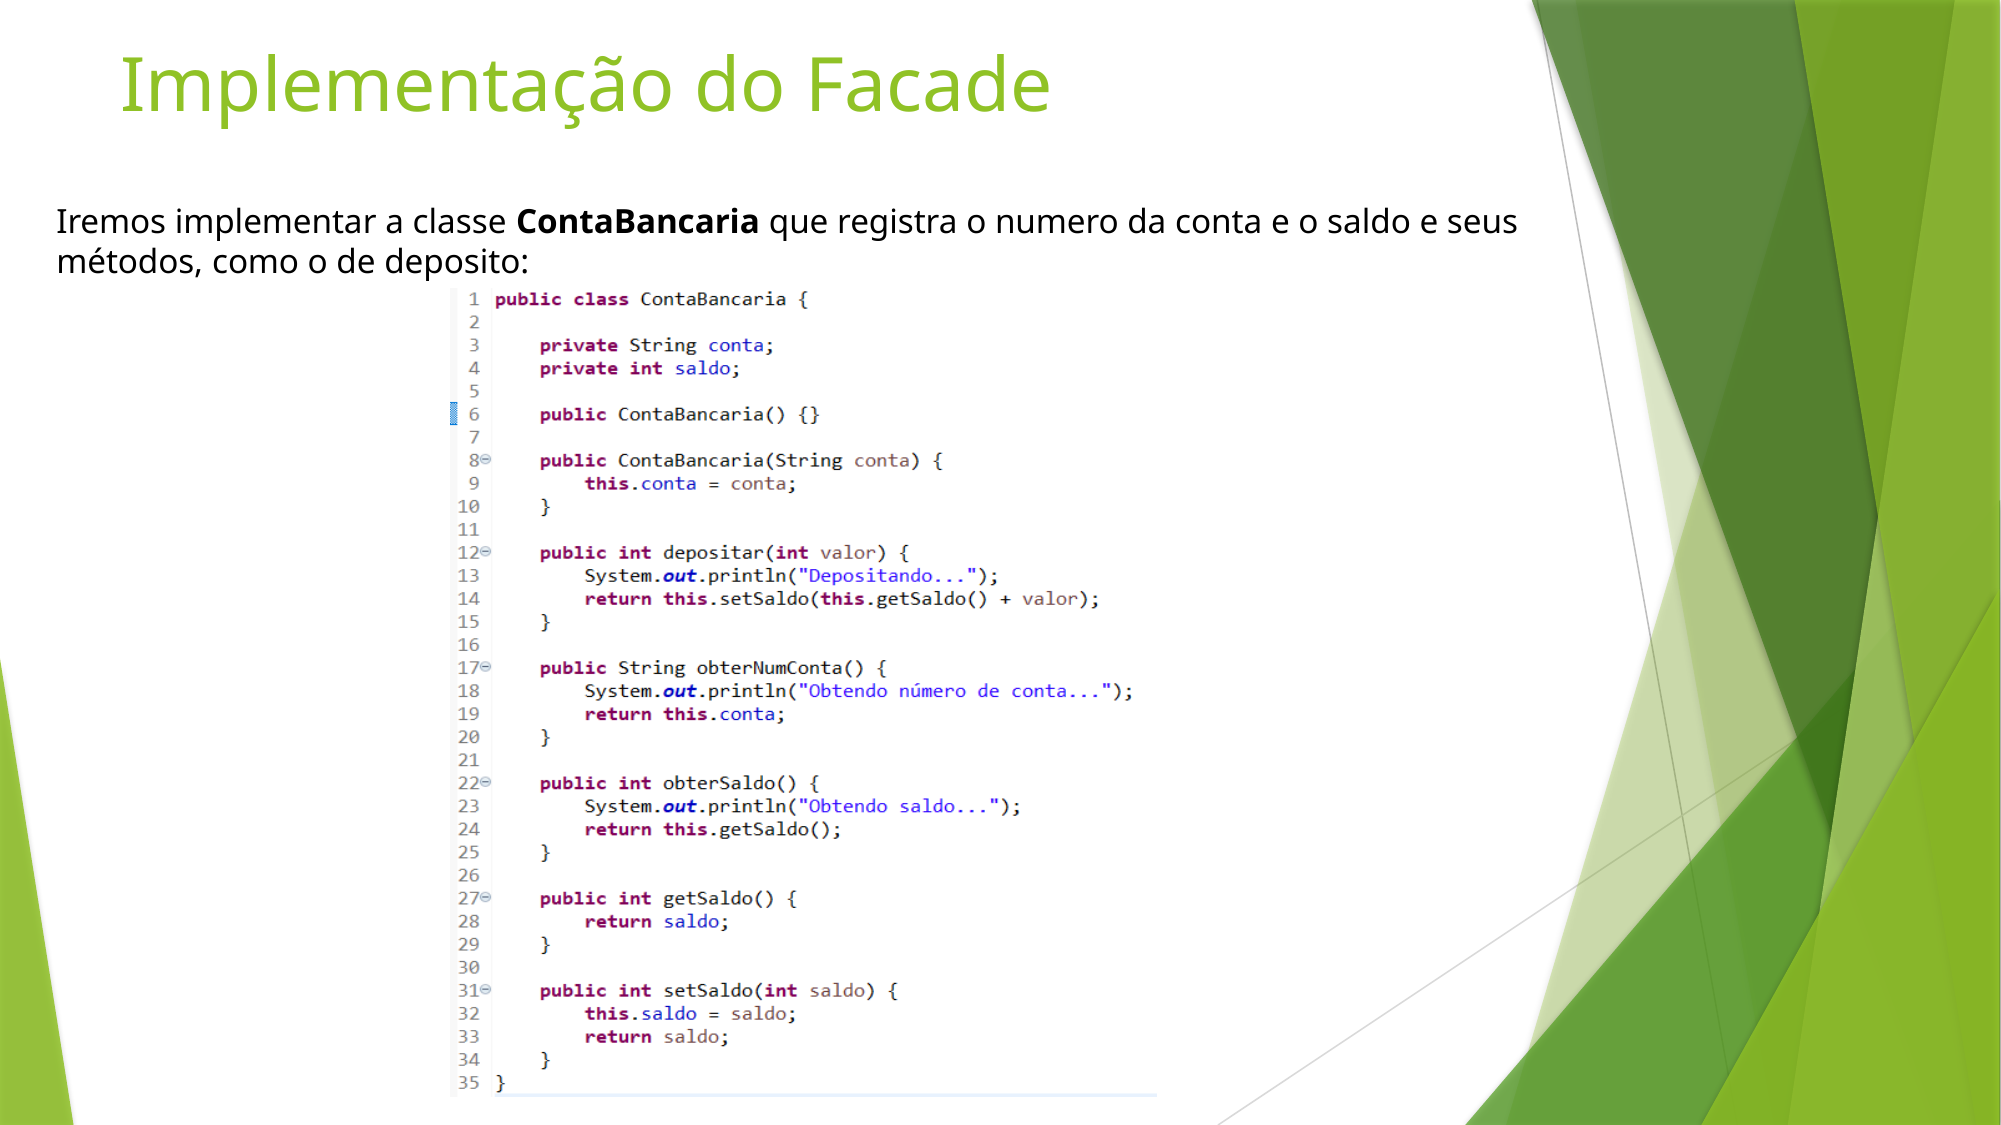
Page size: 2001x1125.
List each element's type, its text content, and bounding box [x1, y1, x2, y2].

title Implementação do Facade [105, 28, 1516, 175]
picture [449, 287, 1158, 1097]
text_box Iremos implementar a classe ContaBancaria que registra o numero da conta e o saldo e seus métodos, como o de deposito: [41, 192, 1688, 288]
